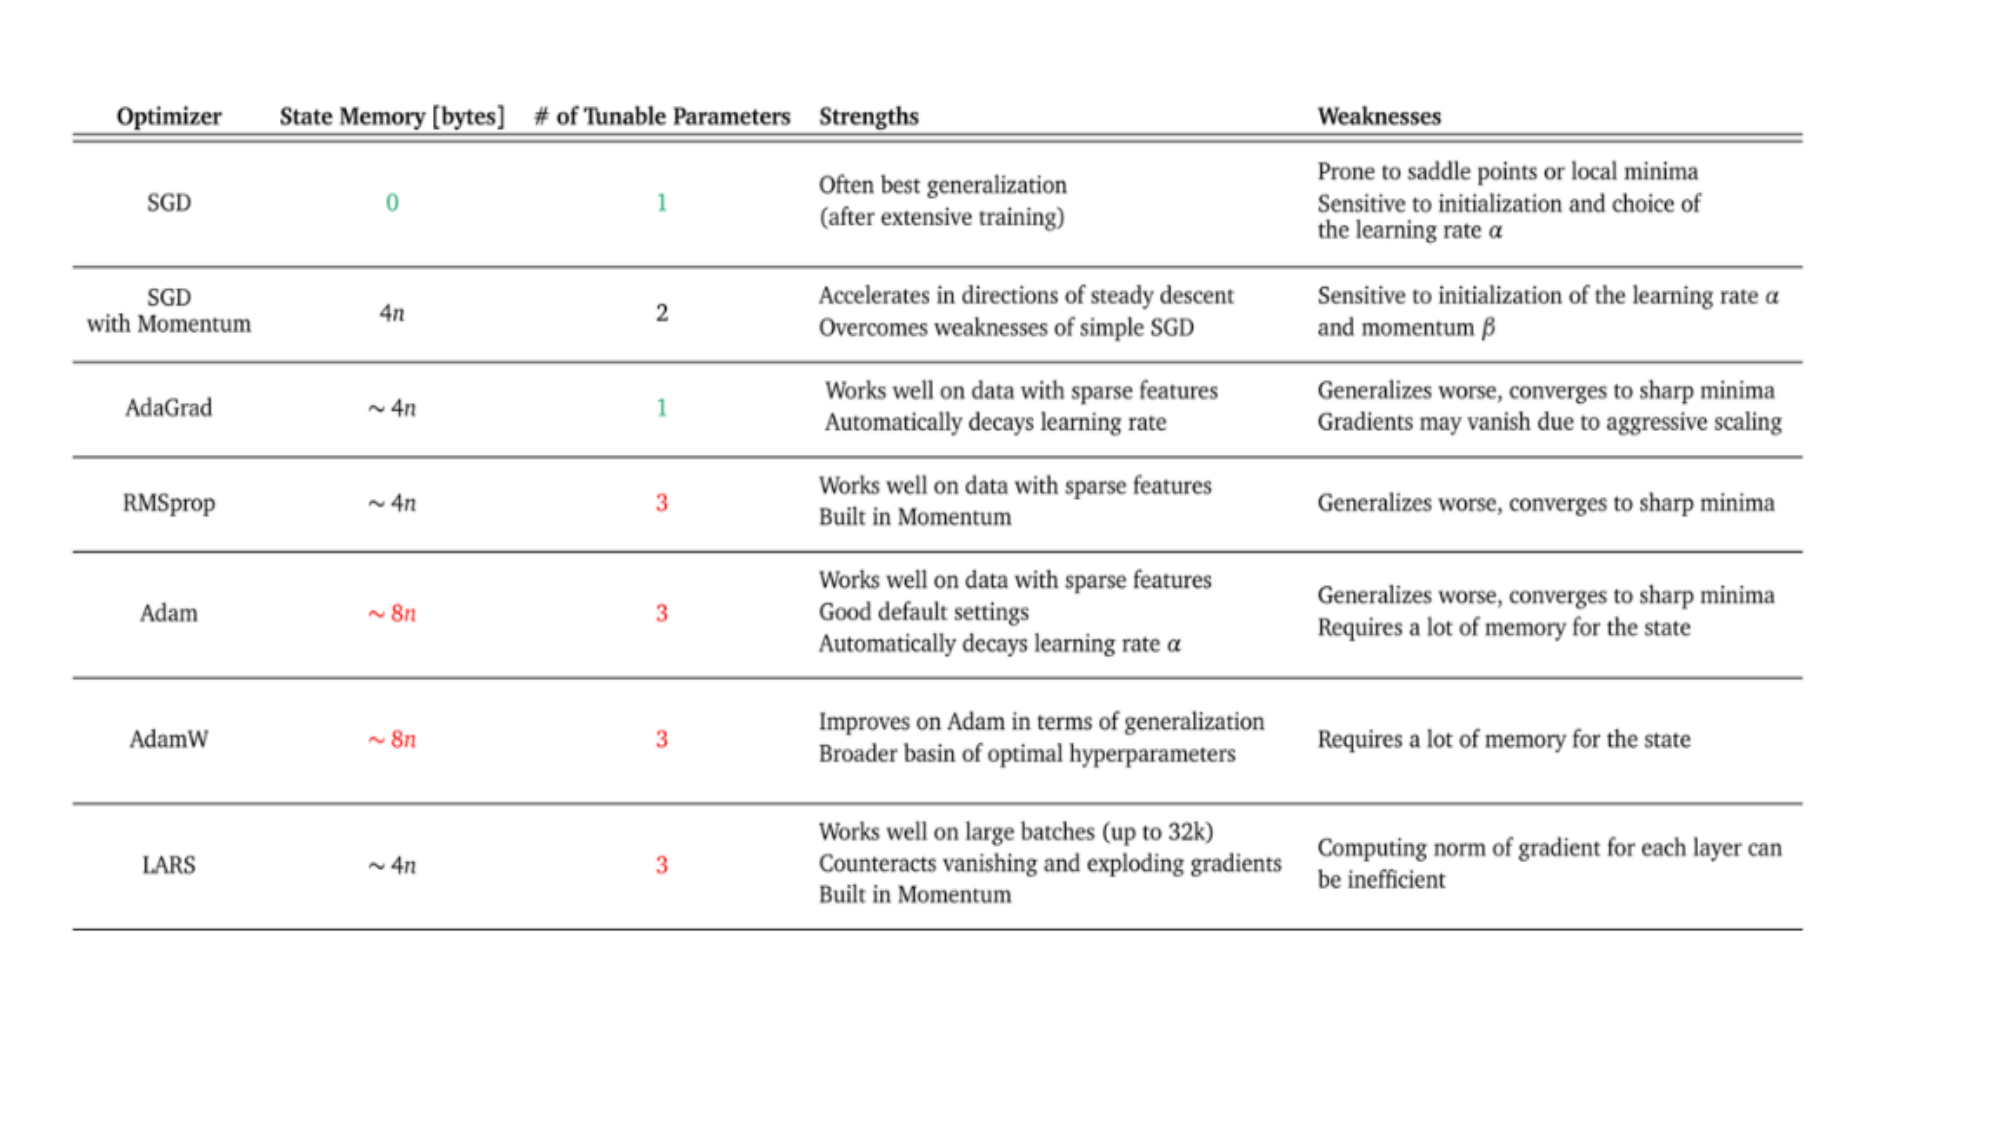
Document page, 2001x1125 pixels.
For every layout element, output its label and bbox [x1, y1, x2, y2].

picture [13, 43, 1926, 941]
